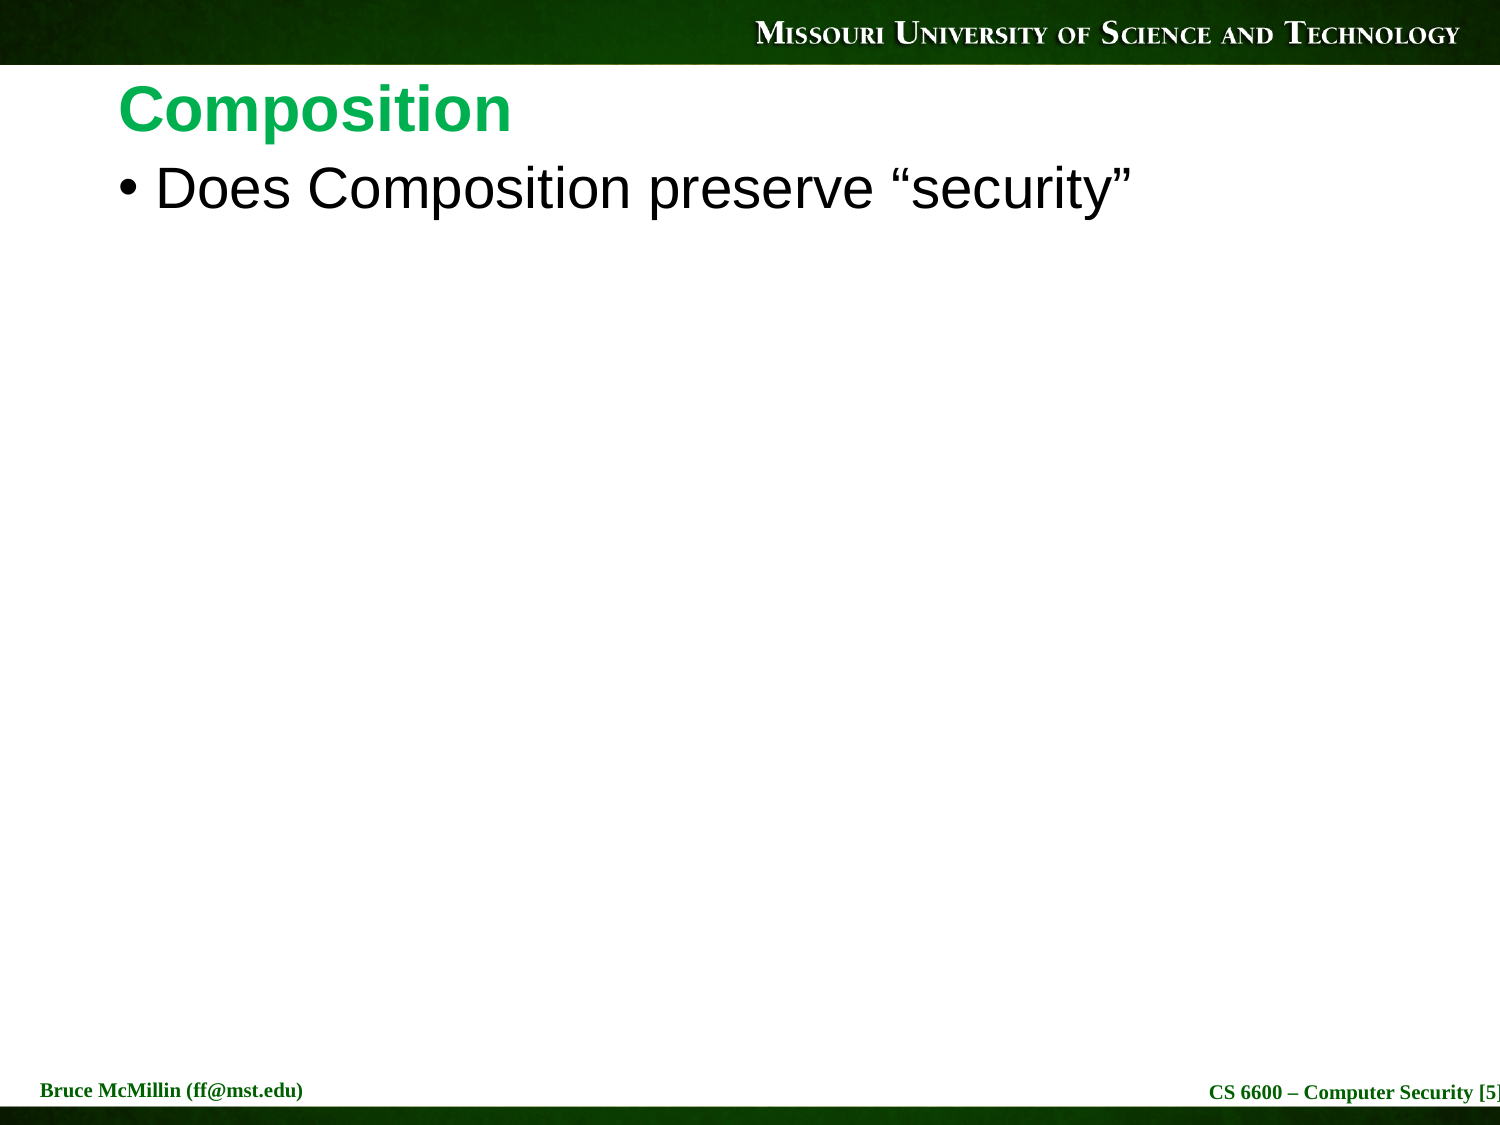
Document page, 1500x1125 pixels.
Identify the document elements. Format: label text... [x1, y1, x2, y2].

picture [0, 0, 1500, 1125]
title Composition [103, 68, 1397, 154]
list Does Composition preserve “security” [103, 154, 1397, 1014]
